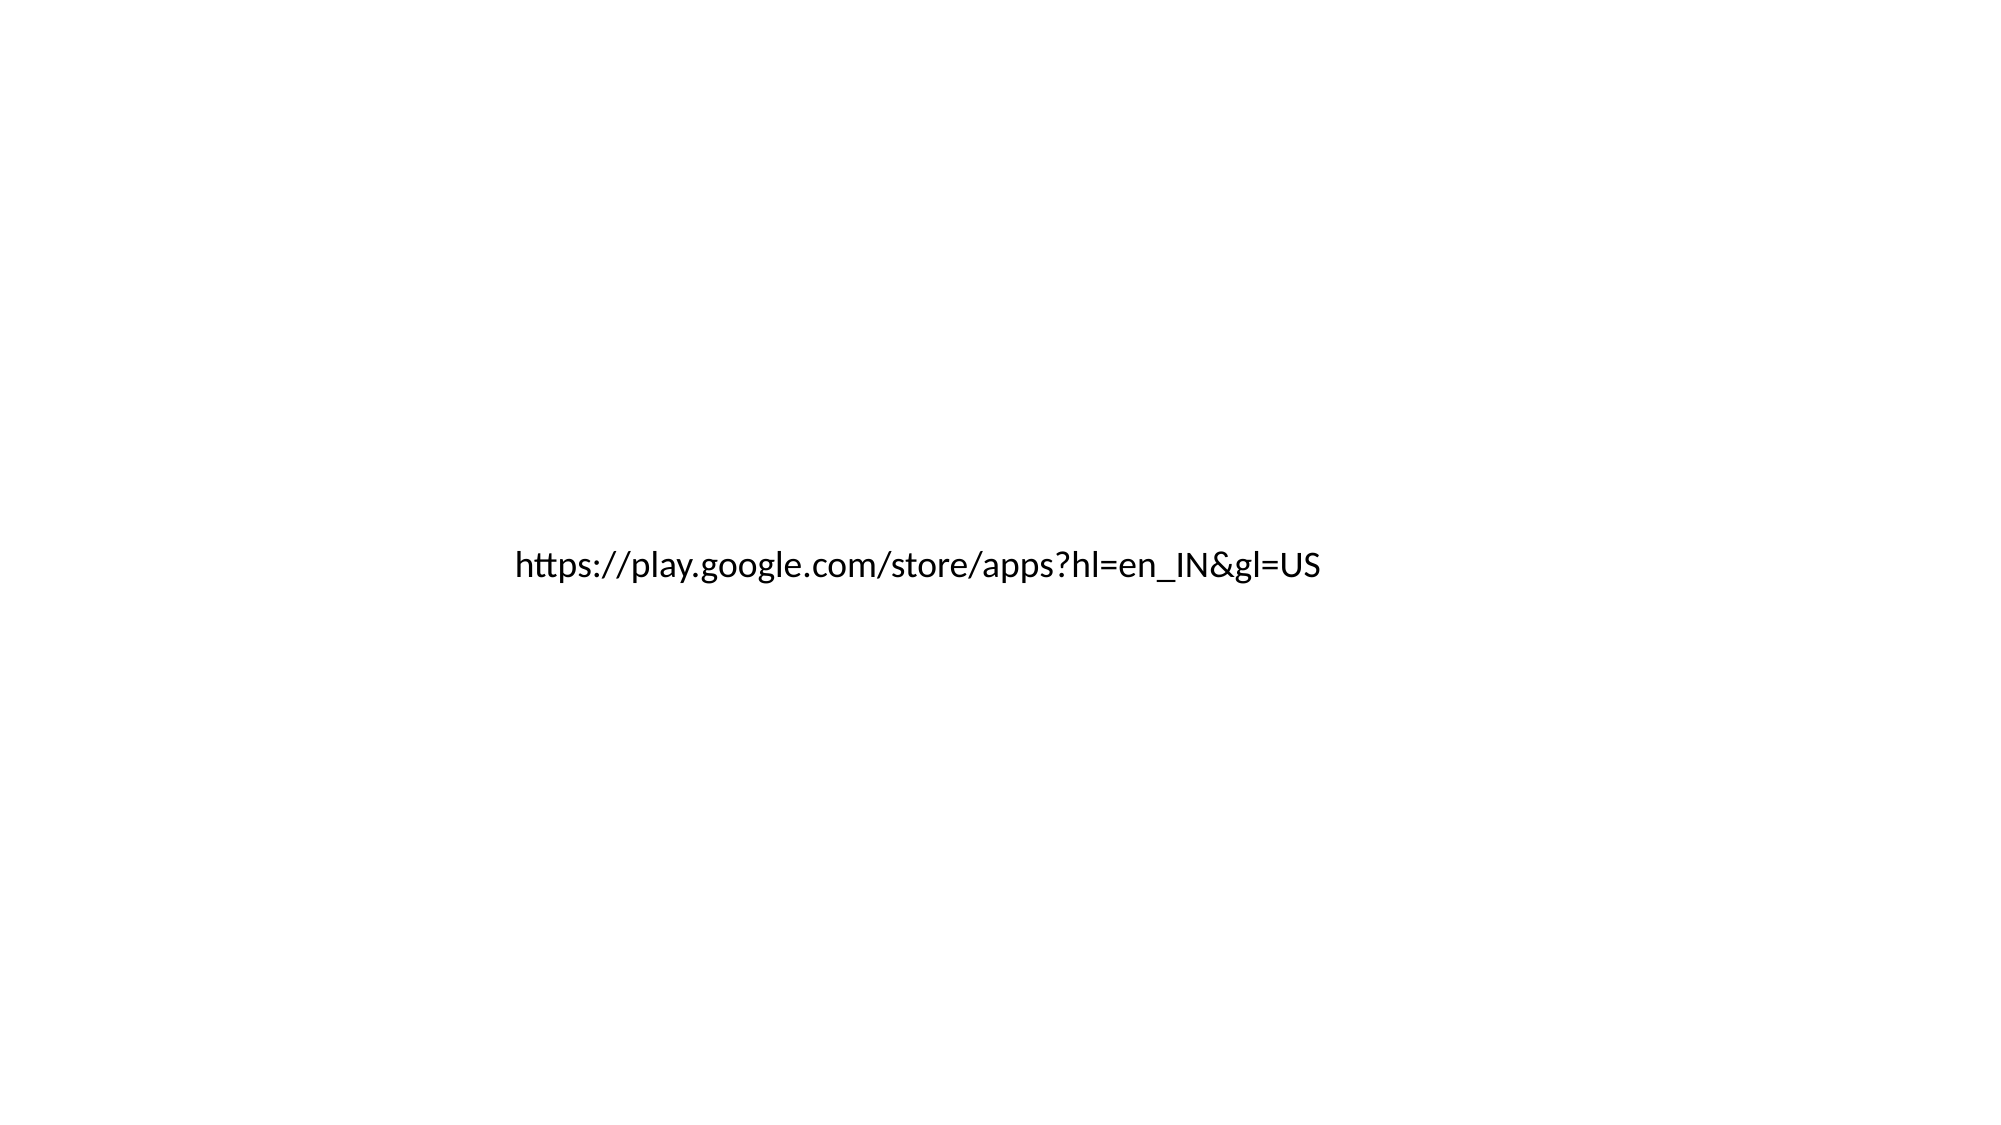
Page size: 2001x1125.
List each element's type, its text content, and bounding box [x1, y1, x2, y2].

text_box https://play.google.com/store/apps?hl=en_IN&gl=US [500, 532, 1500, 592]
